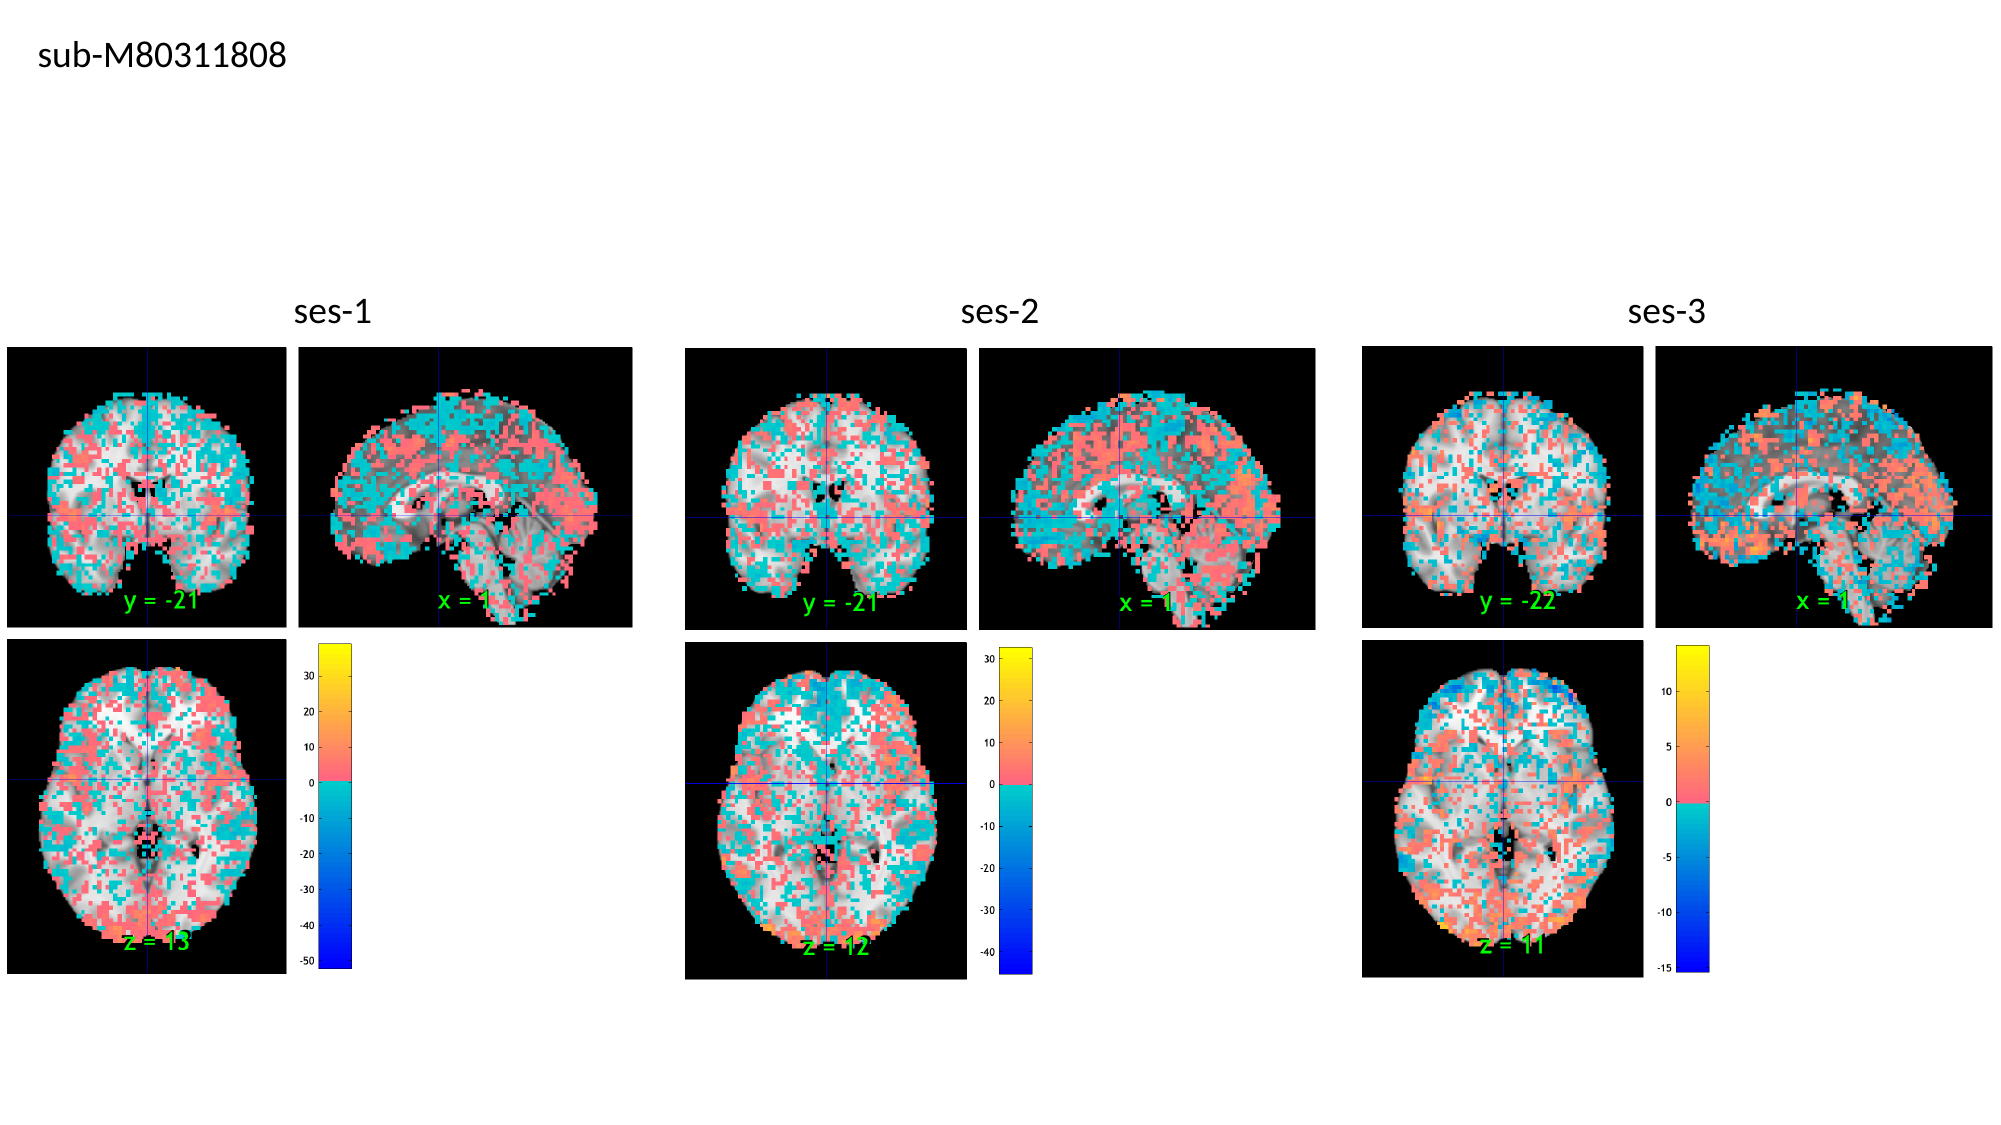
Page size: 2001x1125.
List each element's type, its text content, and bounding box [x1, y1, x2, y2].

text_box sub-M80311808 [22, 22, 465, 83]
text_box ses-3 [1590, 278, 1744, 339]
picture [0, 339, 639, 985]
picture [1358, 342, 1999, 984]
text_box ses-2 [923, 278, 1077, 339]
text_box ses-1 [256, 278, 410, 339]
picture [678, 342, 1322, 988]
